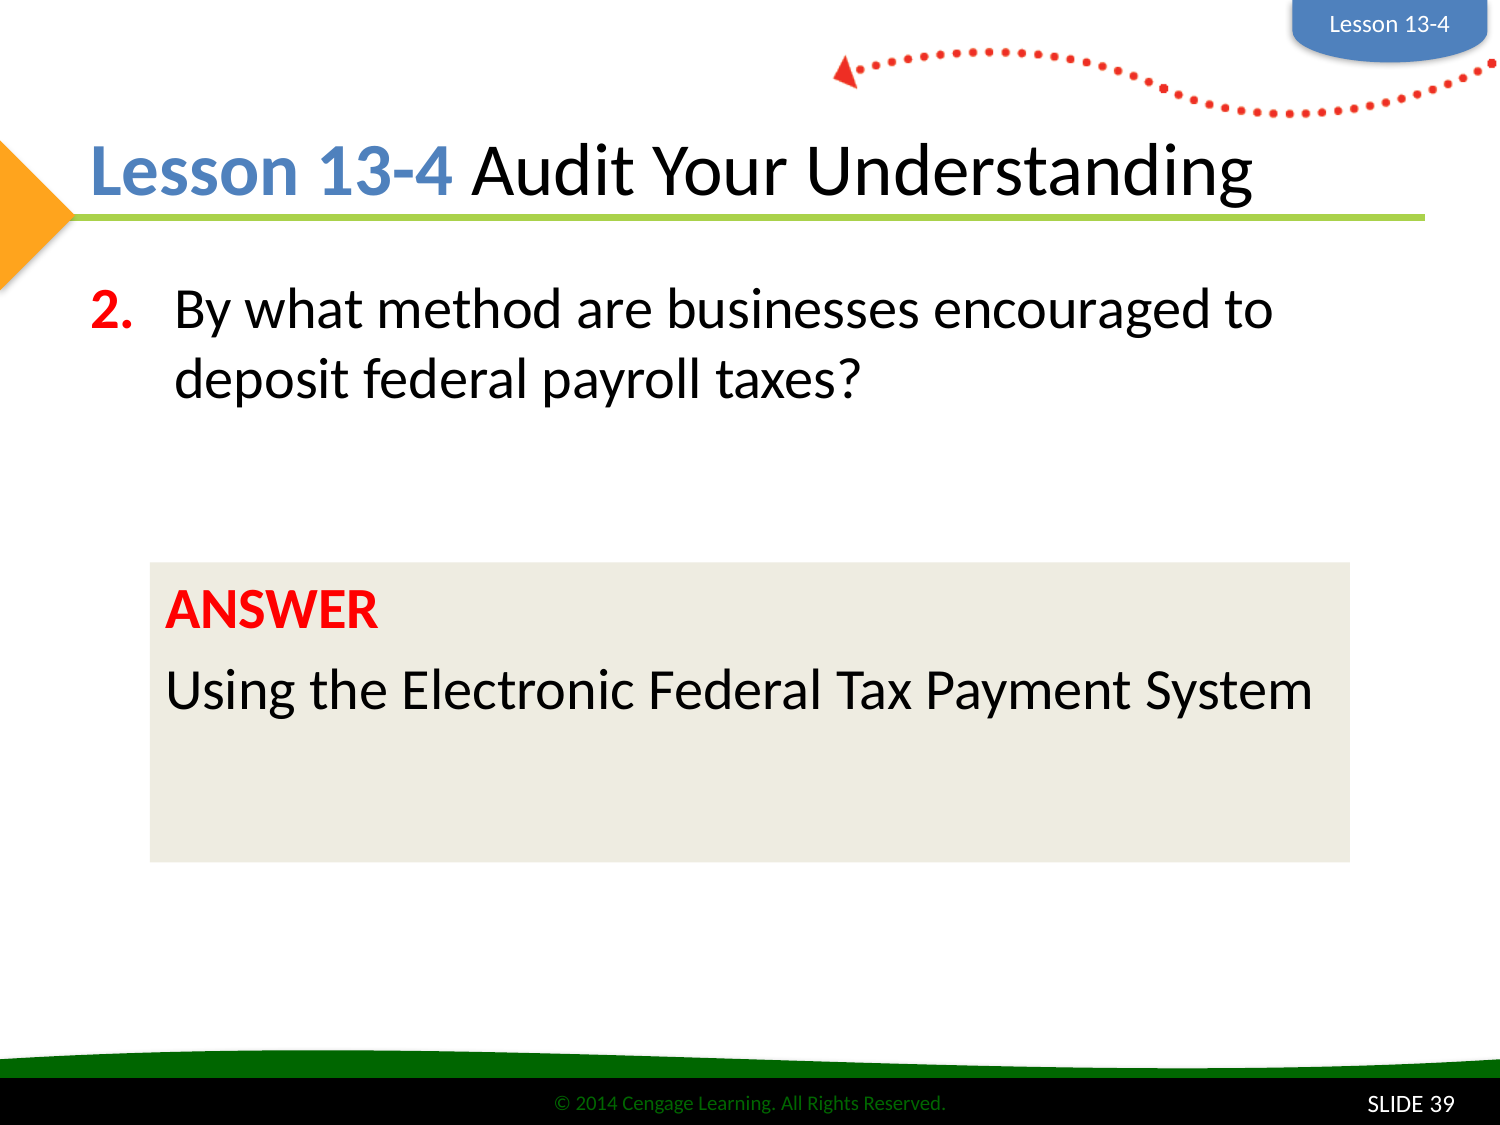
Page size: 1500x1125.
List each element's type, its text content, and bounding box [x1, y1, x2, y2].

text_box [0, 138, 78, 293]
slide_number SLIDE 39 [1170, 1080, 1470, 1125]
text_box ANSWER Using the Electronic Federal Tax Payment System [149, 562, 1350, 863]
title Lesson 13-4 Audit Your Understanding [75, 29, 1350, 218]
picture [827, 37, 1500, 126]
list 2. By what method are businesses encouraged to deposit federal payroll taxes? [75, 262, 1425, 1005]
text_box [1292, 0, 1488, 63]
